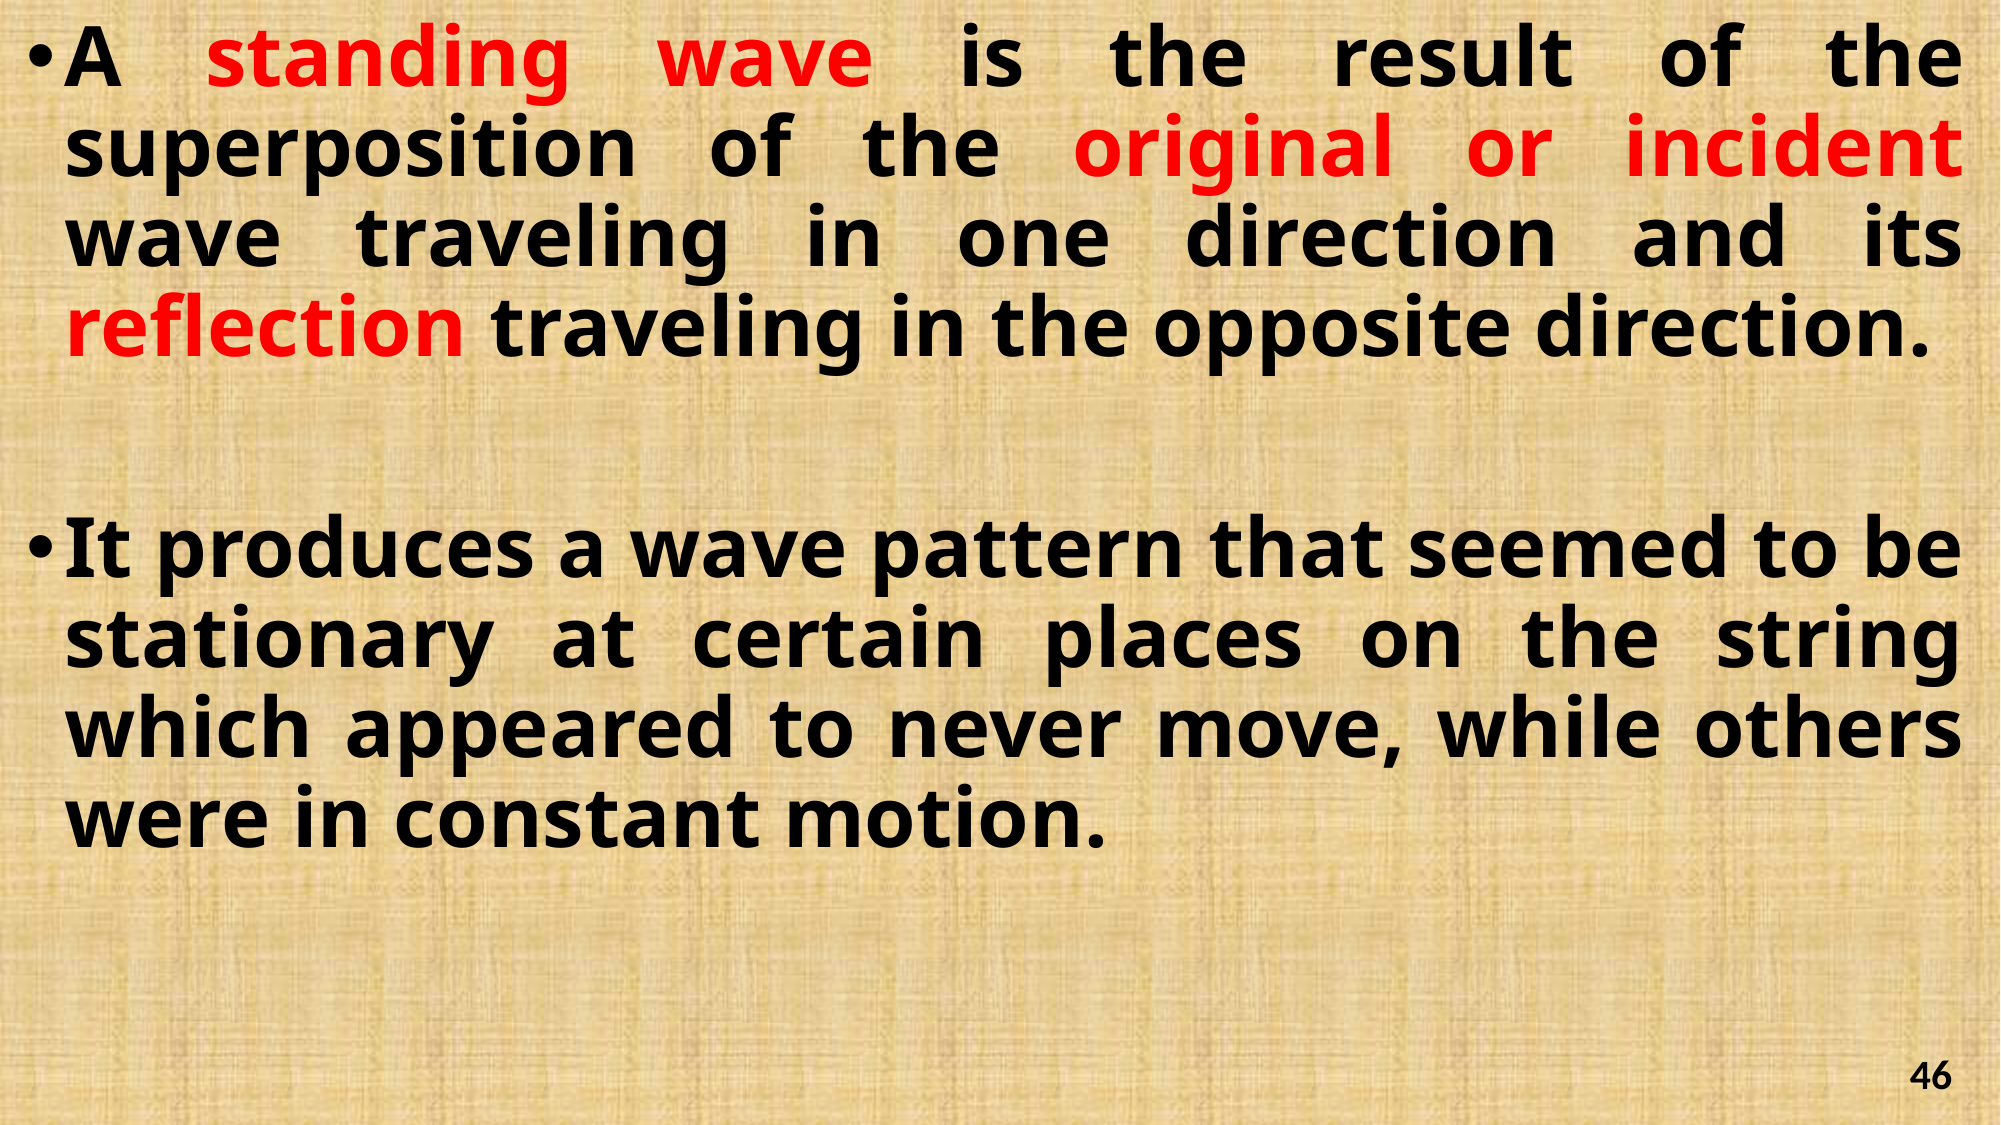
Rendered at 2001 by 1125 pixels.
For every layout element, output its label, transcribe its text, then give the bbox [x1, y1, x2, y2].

list A standing wave is the result of the superposition of the original or incident wave traveling in one direction and its reflection traveling in the opposite direction. It produces a wave pattern that seemed to be stationary at certain places on the string which appeared to never move, while others were in constant motion. [11, 7, 1981, 1114]
picture [0, 0, 2001, 1125]
slide_number 46 [1517, 1042, 1968, 1103]
